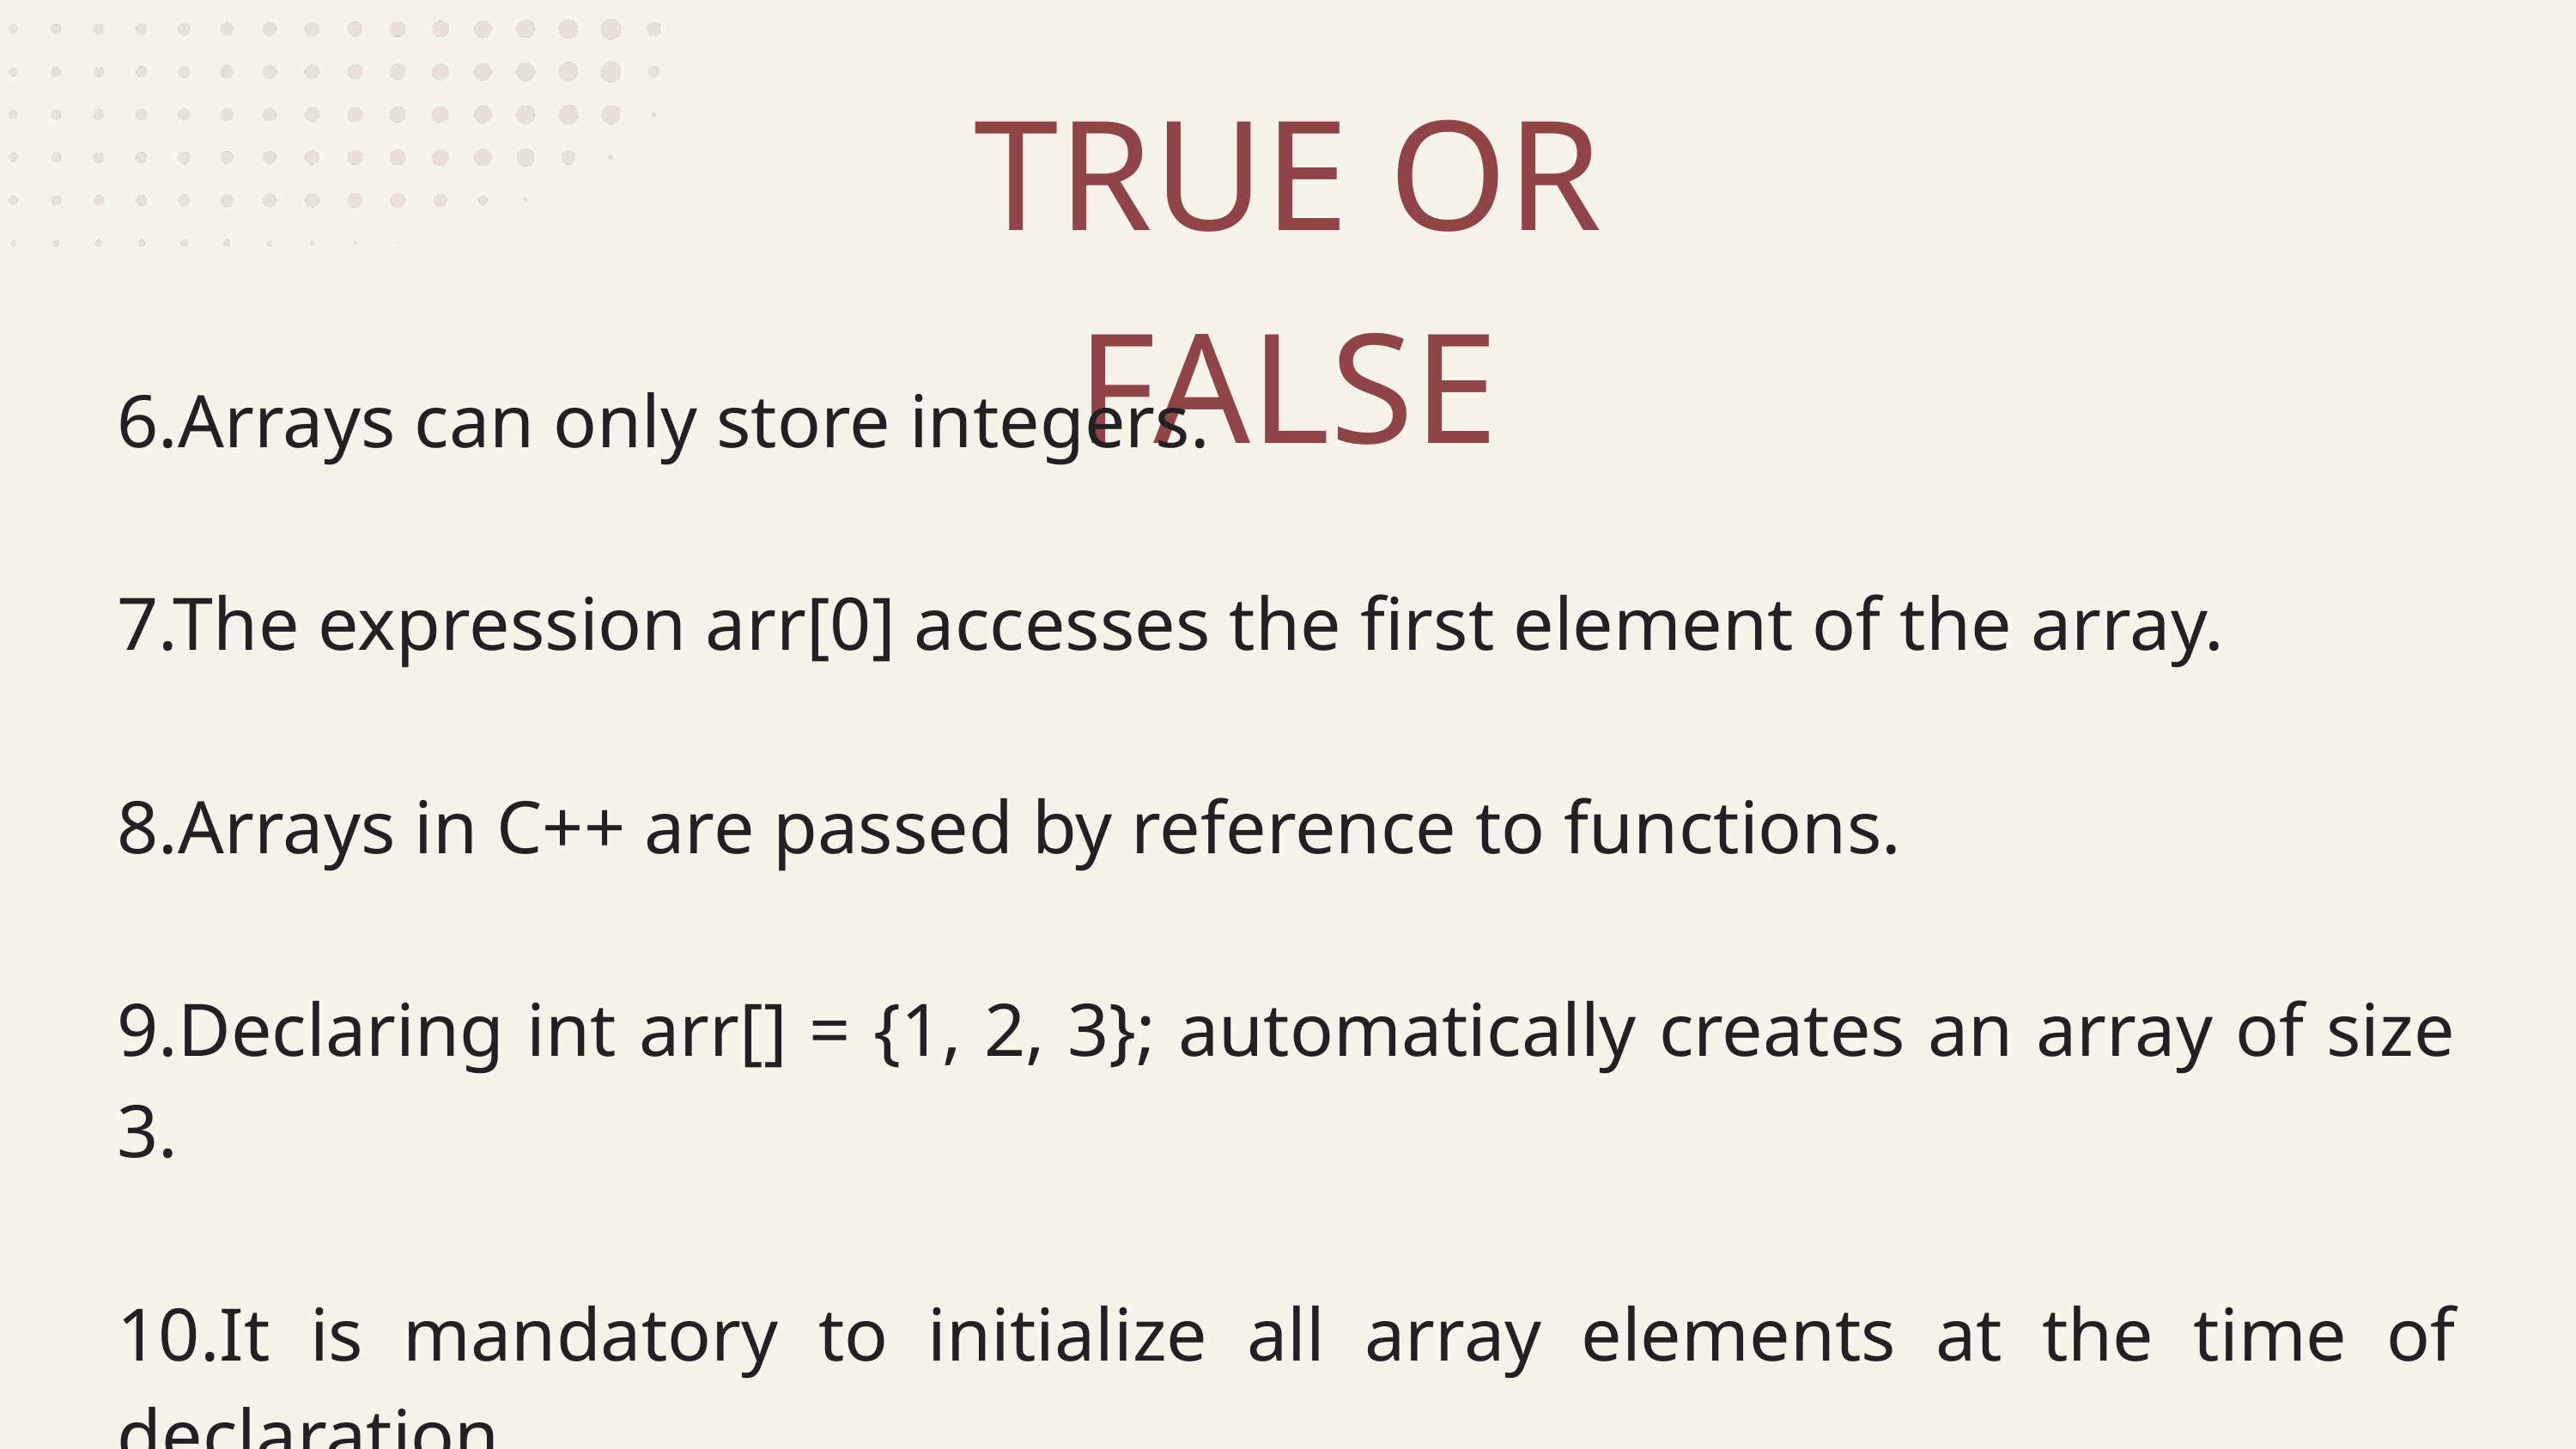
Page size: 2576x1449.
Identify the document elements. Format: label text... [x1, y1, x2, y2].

text_box 6.Arrays can only store integers. 7.The expression arr[0] accesses the first element of the array. 8.Arrays in C++ are passed by reference to functions. 9.Declaring int arr[] = {1, 2, 3}; automatically creates an array of size 3. 10.It is mandatory to initialize all array elements at the time of declaration. [117, 361, 2458, 1449]
text_box [0, 0, 660, 246]
text_box TRUE OR FALSE [761, 48, 1815, 361]
